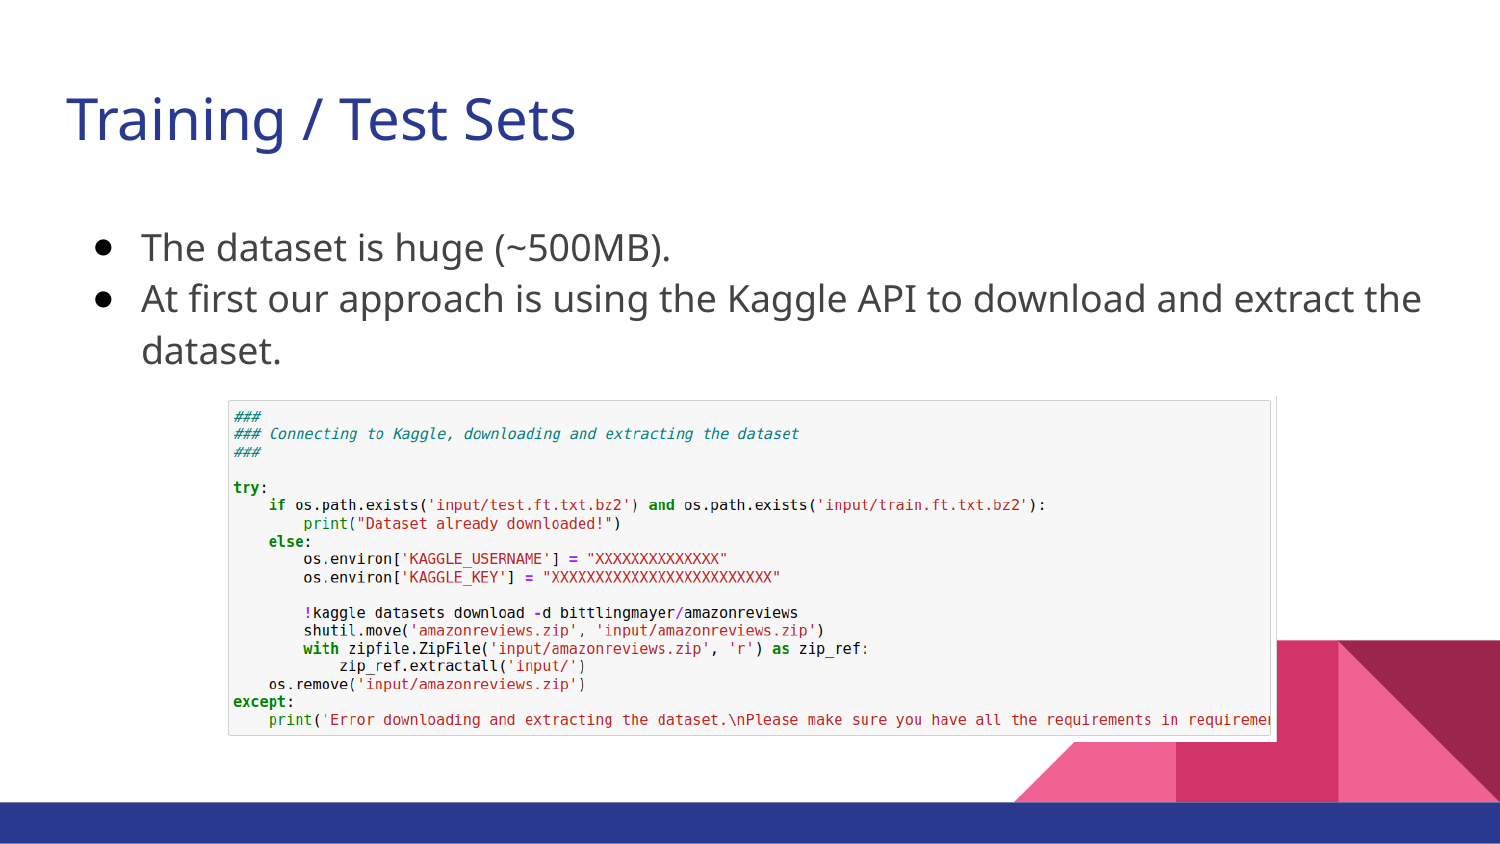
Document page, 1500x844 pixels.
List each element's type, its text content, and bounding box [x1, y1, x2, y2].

picture [223, 396, 1277, 743]
list The dataset is huge (~500MB). At first our approach is using the Kaggle API to download and extract the dataset. [51, 201, 1449, 750]
title Training / Test Sets [51, 67, 1449, 167]
